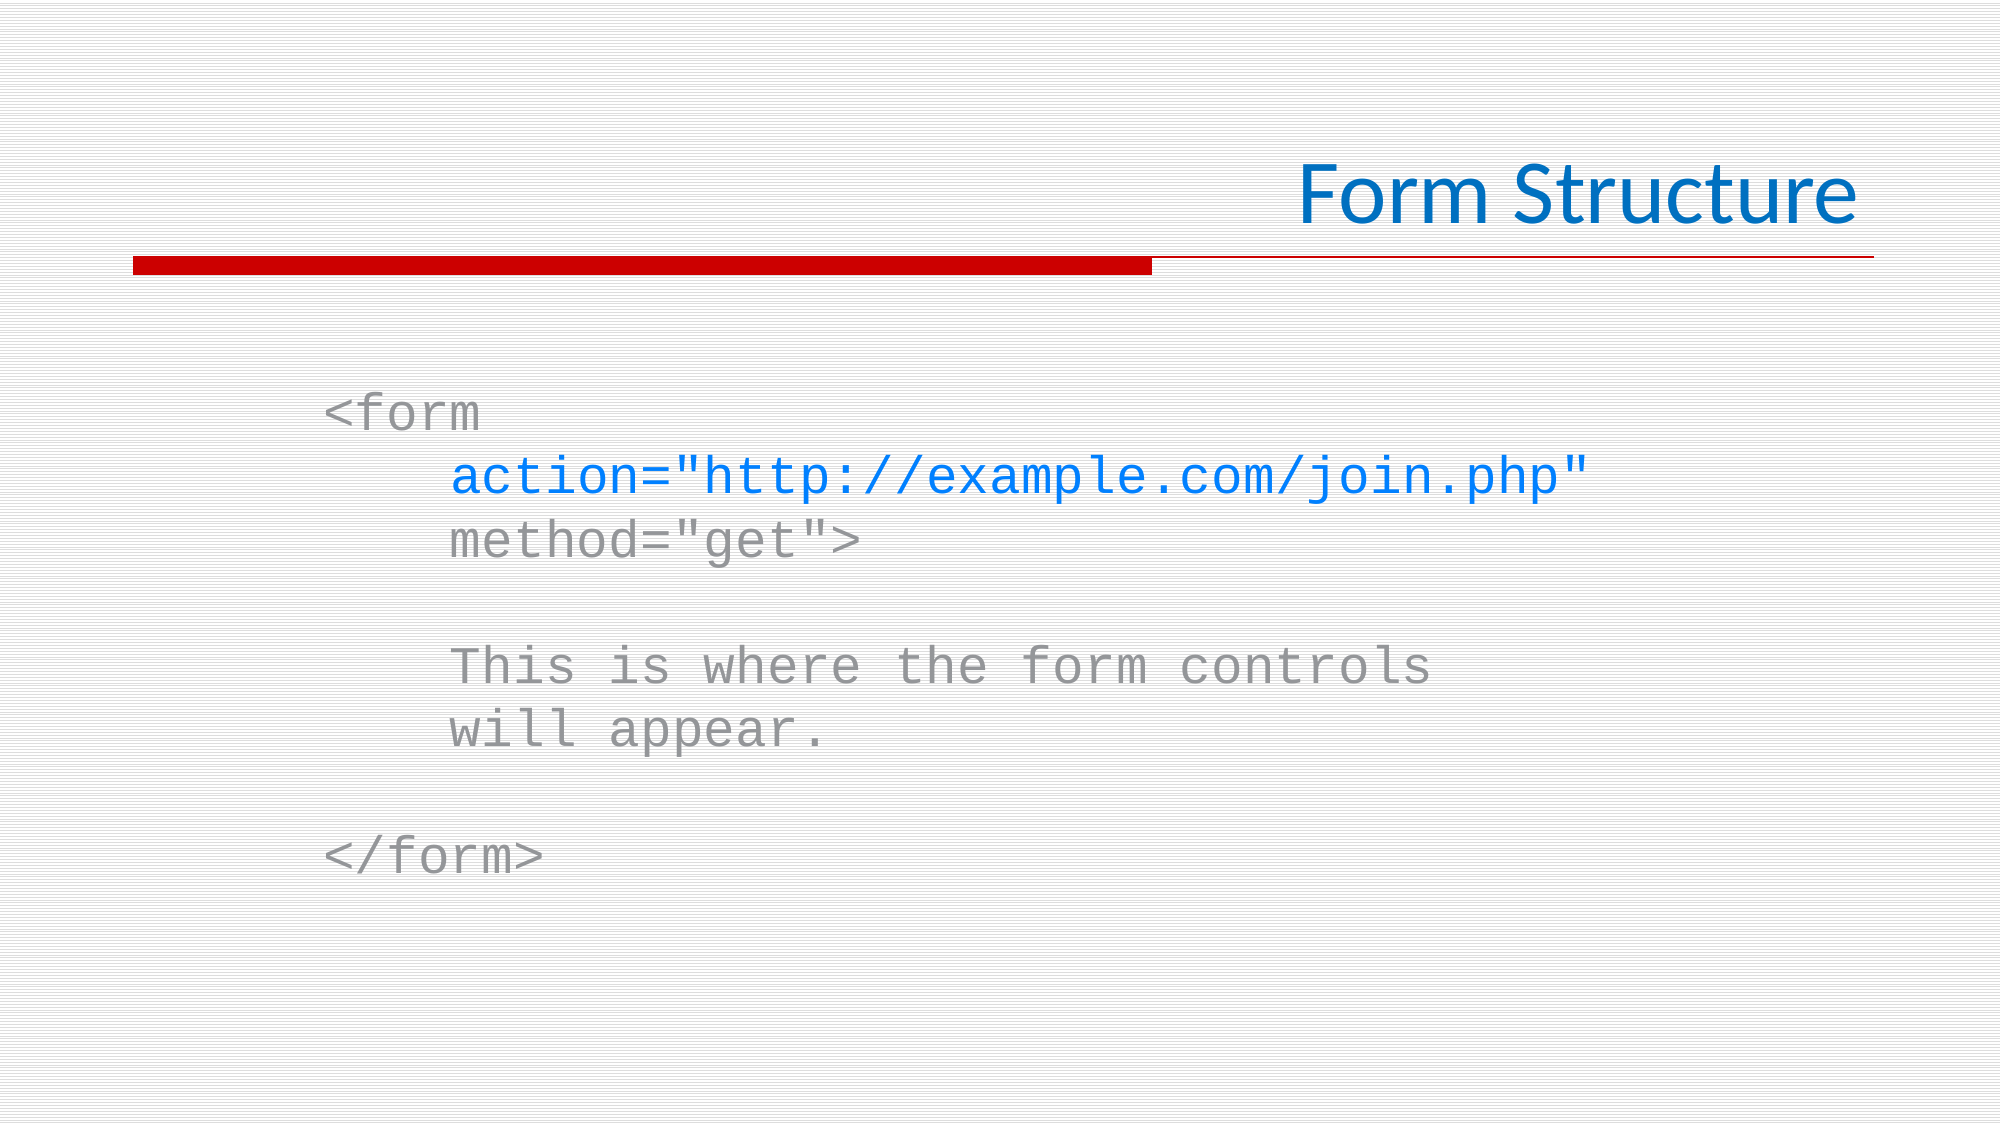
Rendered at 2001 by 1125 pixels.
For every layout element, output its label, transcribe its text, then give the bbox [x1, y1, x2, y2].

text_box <form action="http://example.com/join.php" method="get"> This is where the form controls will appear. </form> [323, 377, 1677, 1052]
title Form Structure [125, 49, 1876, 250]
